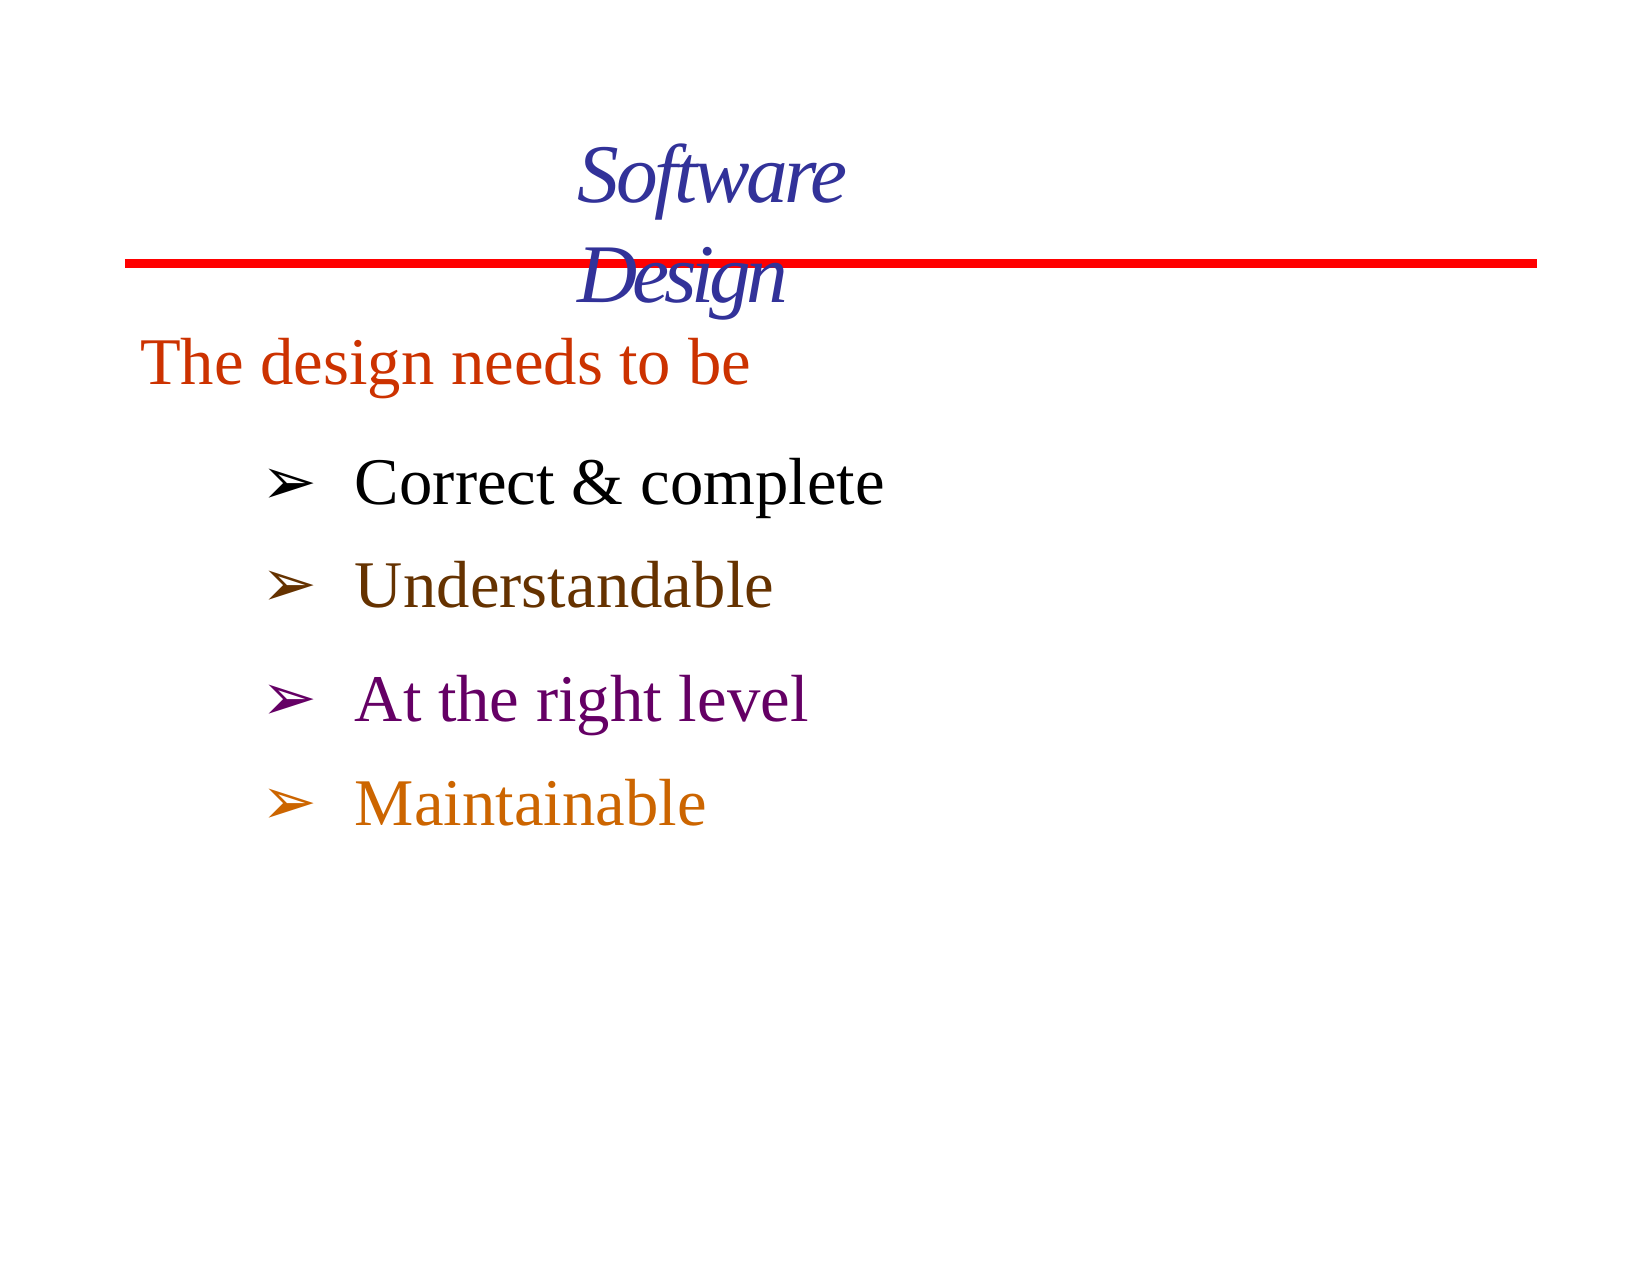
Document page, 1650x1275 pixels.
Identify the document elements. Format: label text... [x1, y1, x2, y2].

title Software Design [575, 117, 1074, 333]
text_box The design needs to be Correct & complete Understandable At the right level Maintainable [137, 276, 887, 839]
